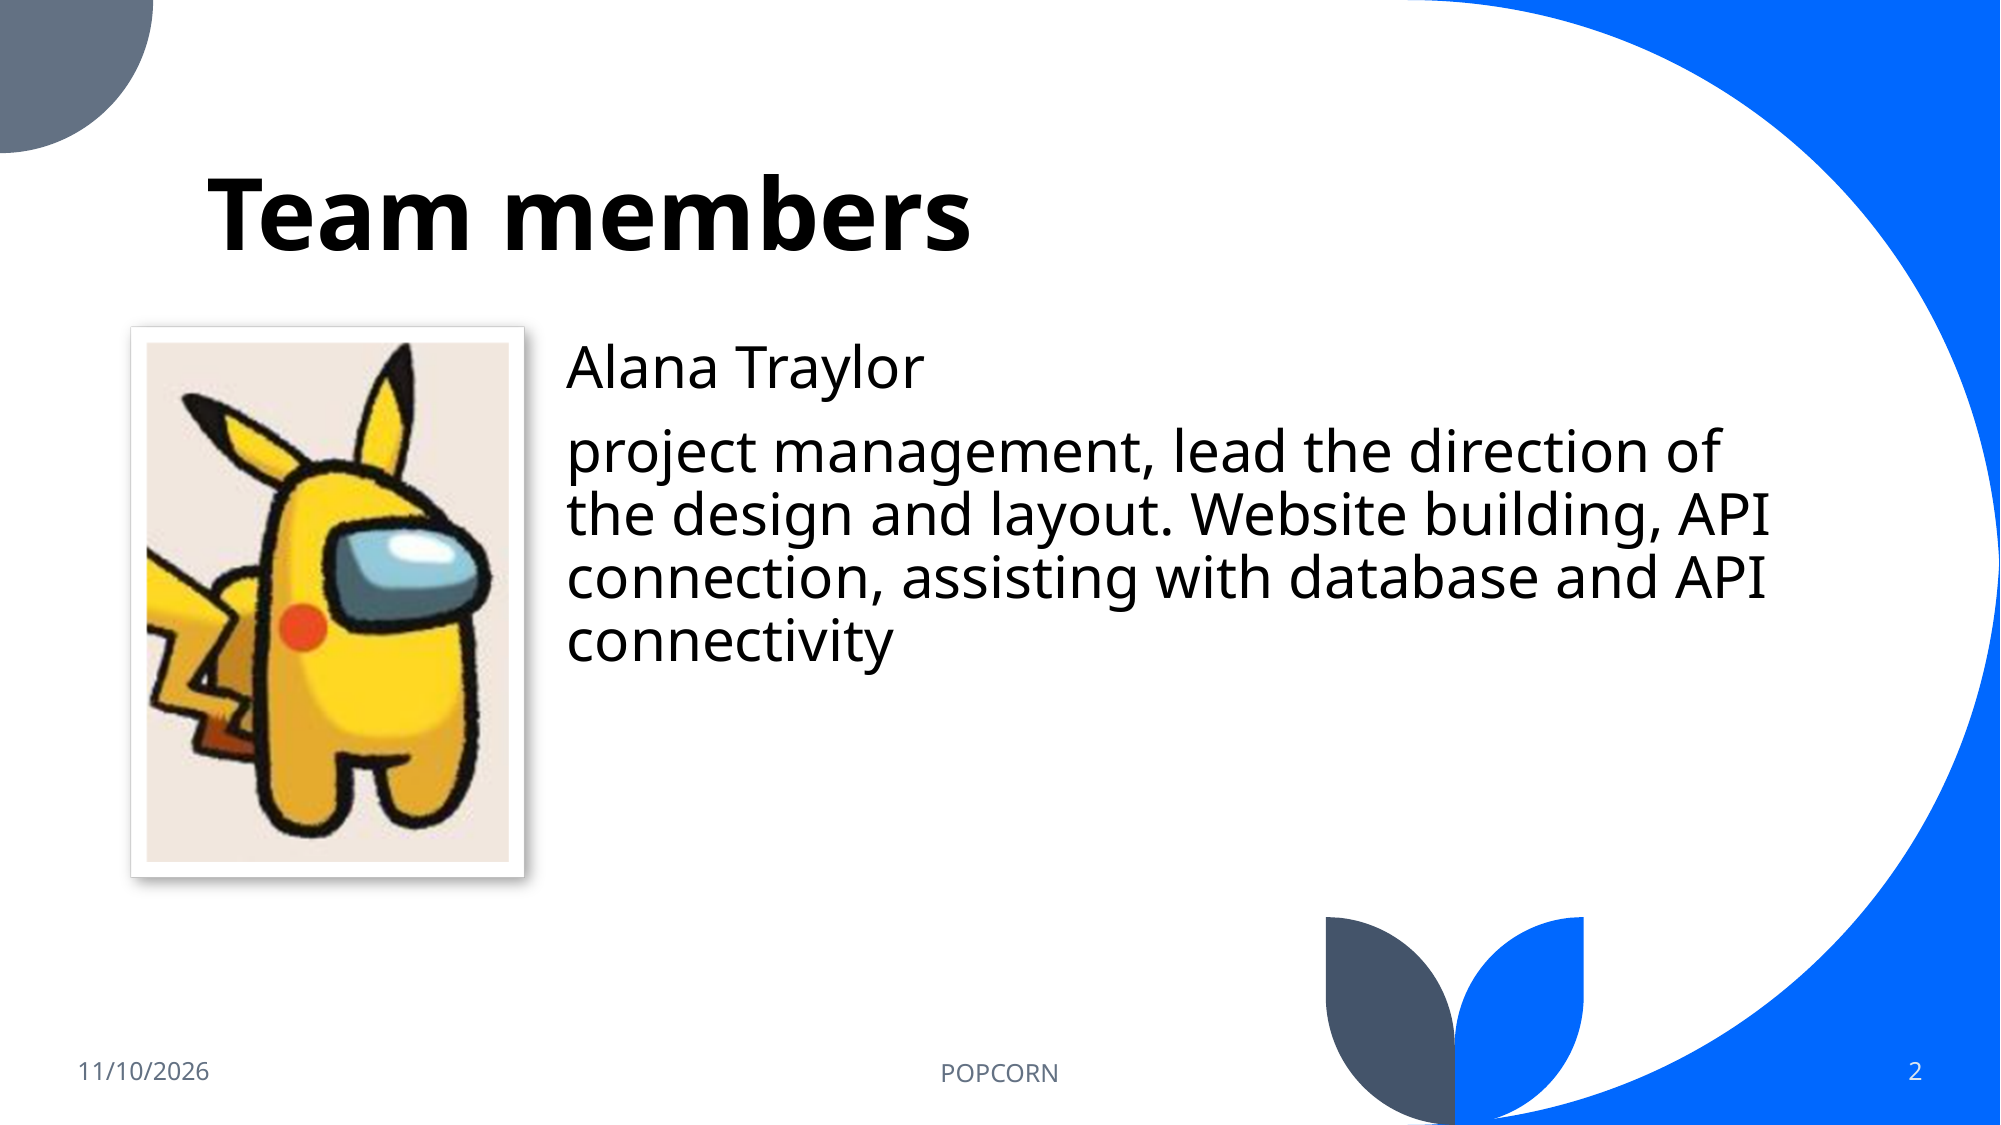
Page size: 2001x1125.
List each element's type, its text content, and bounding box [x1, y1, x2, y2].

slide_number 2 [1665, 1042, 1938, 1103]
title Team members [191, 62, 1796, 280]
footer POPCORN [662, 1042, 1338, 1103]
picture [113, 309, 552, 905]
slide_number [62, 1042, 513, 1103]
list Alana Traylor project management, lead the direction of the design and layout. Website building, API connection, assisting with database and API connectivity [552, 330, 1796, 884]
